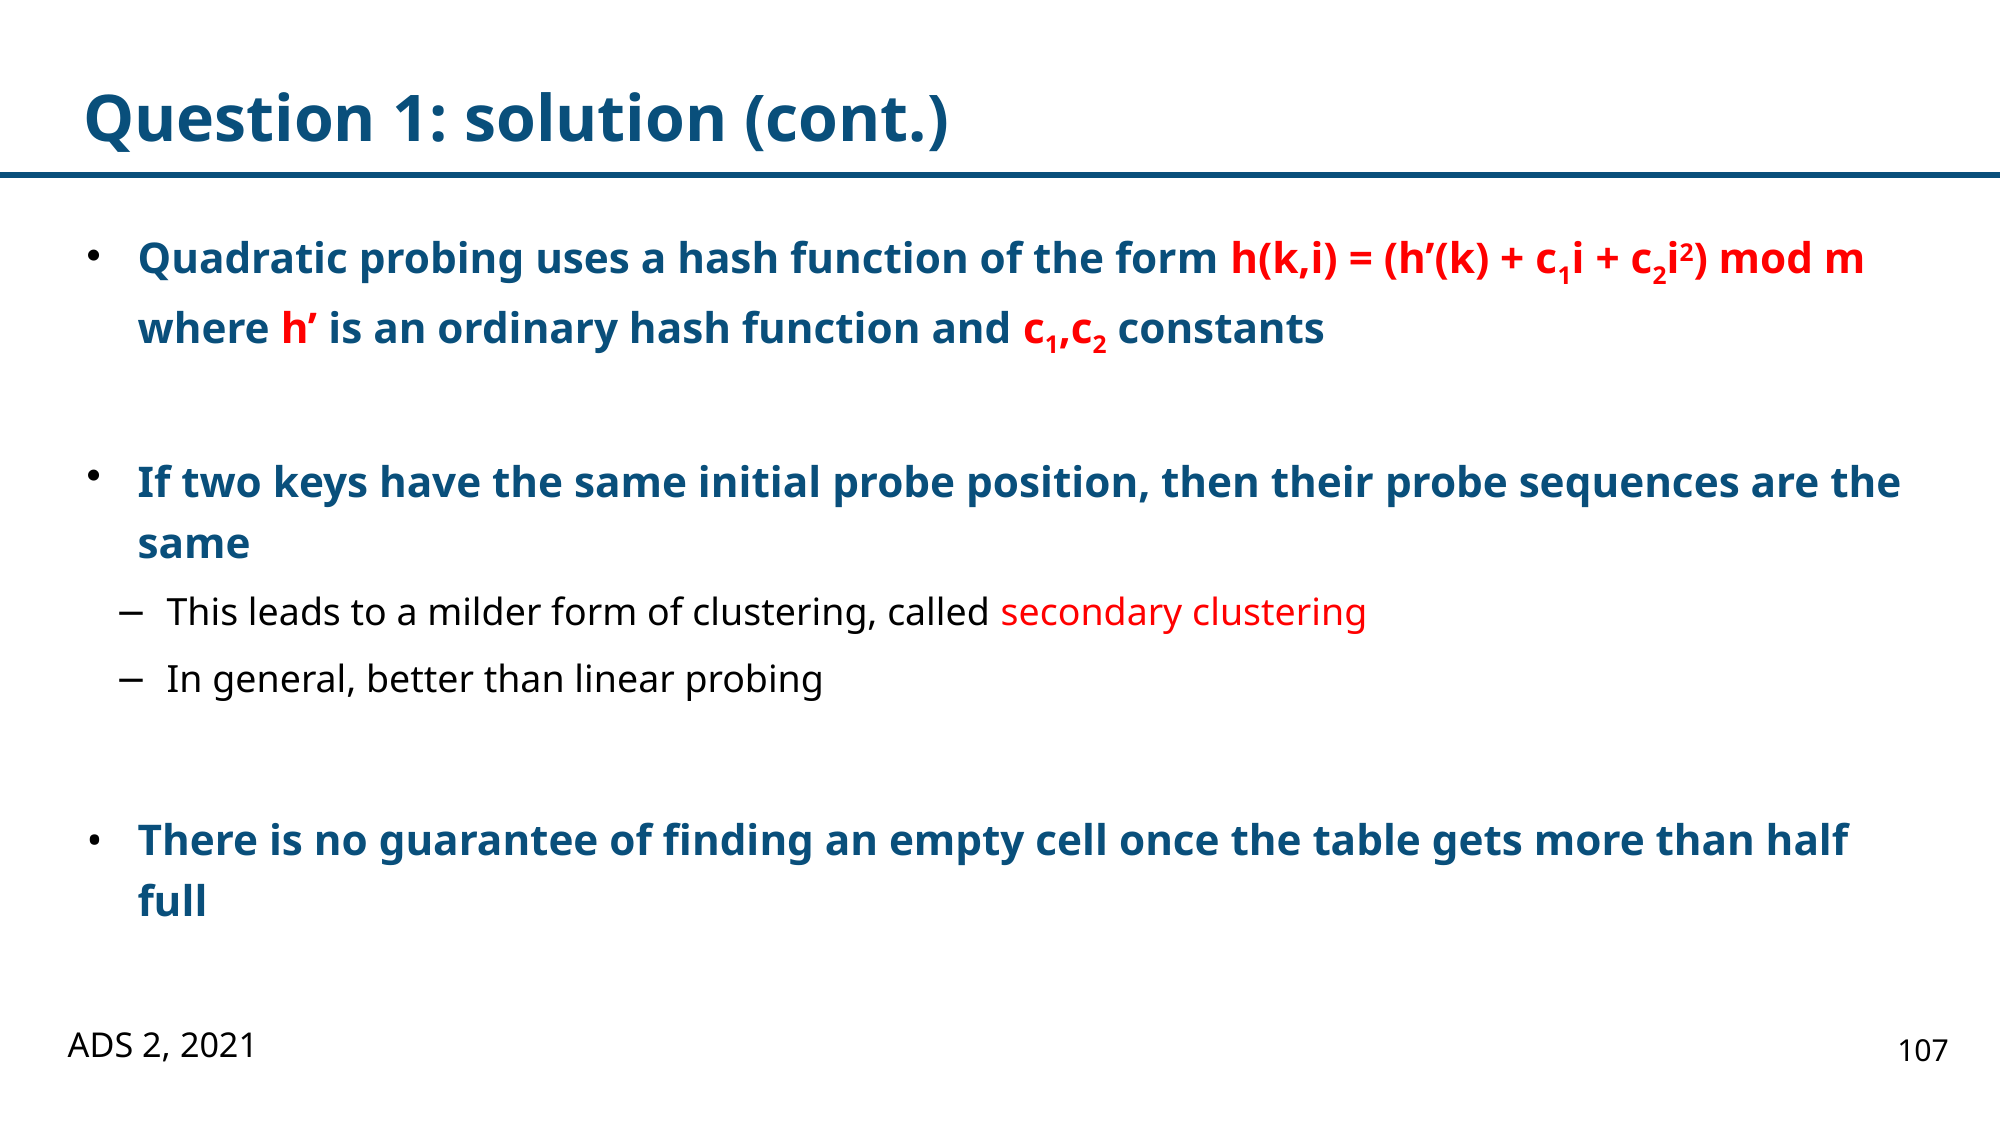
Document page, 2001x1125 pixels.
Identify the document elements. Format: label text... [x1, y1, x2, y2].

list Quadratic probing uses a hash function of the form h(k,i) = (h’(k) + c1i + c2i2) mod m where h’ is an ordinary hash function and c1,c2 constants If two keys have the same initial probe position, then their probe sequences are the same This leads to a milder form of clustering, called secondary clustering In general, better than linear probing There is no guarantee of finding an empty cell once the table gets more than half full [83, 220, 1917, 1000]
slide_number 107 [1643, 1022, 1968, 1101]
footer ADS 2, 2021 [51, 1022, 1317, 1101]
title Question 1: solution (cont.) [83, 50, 1790, 180]
